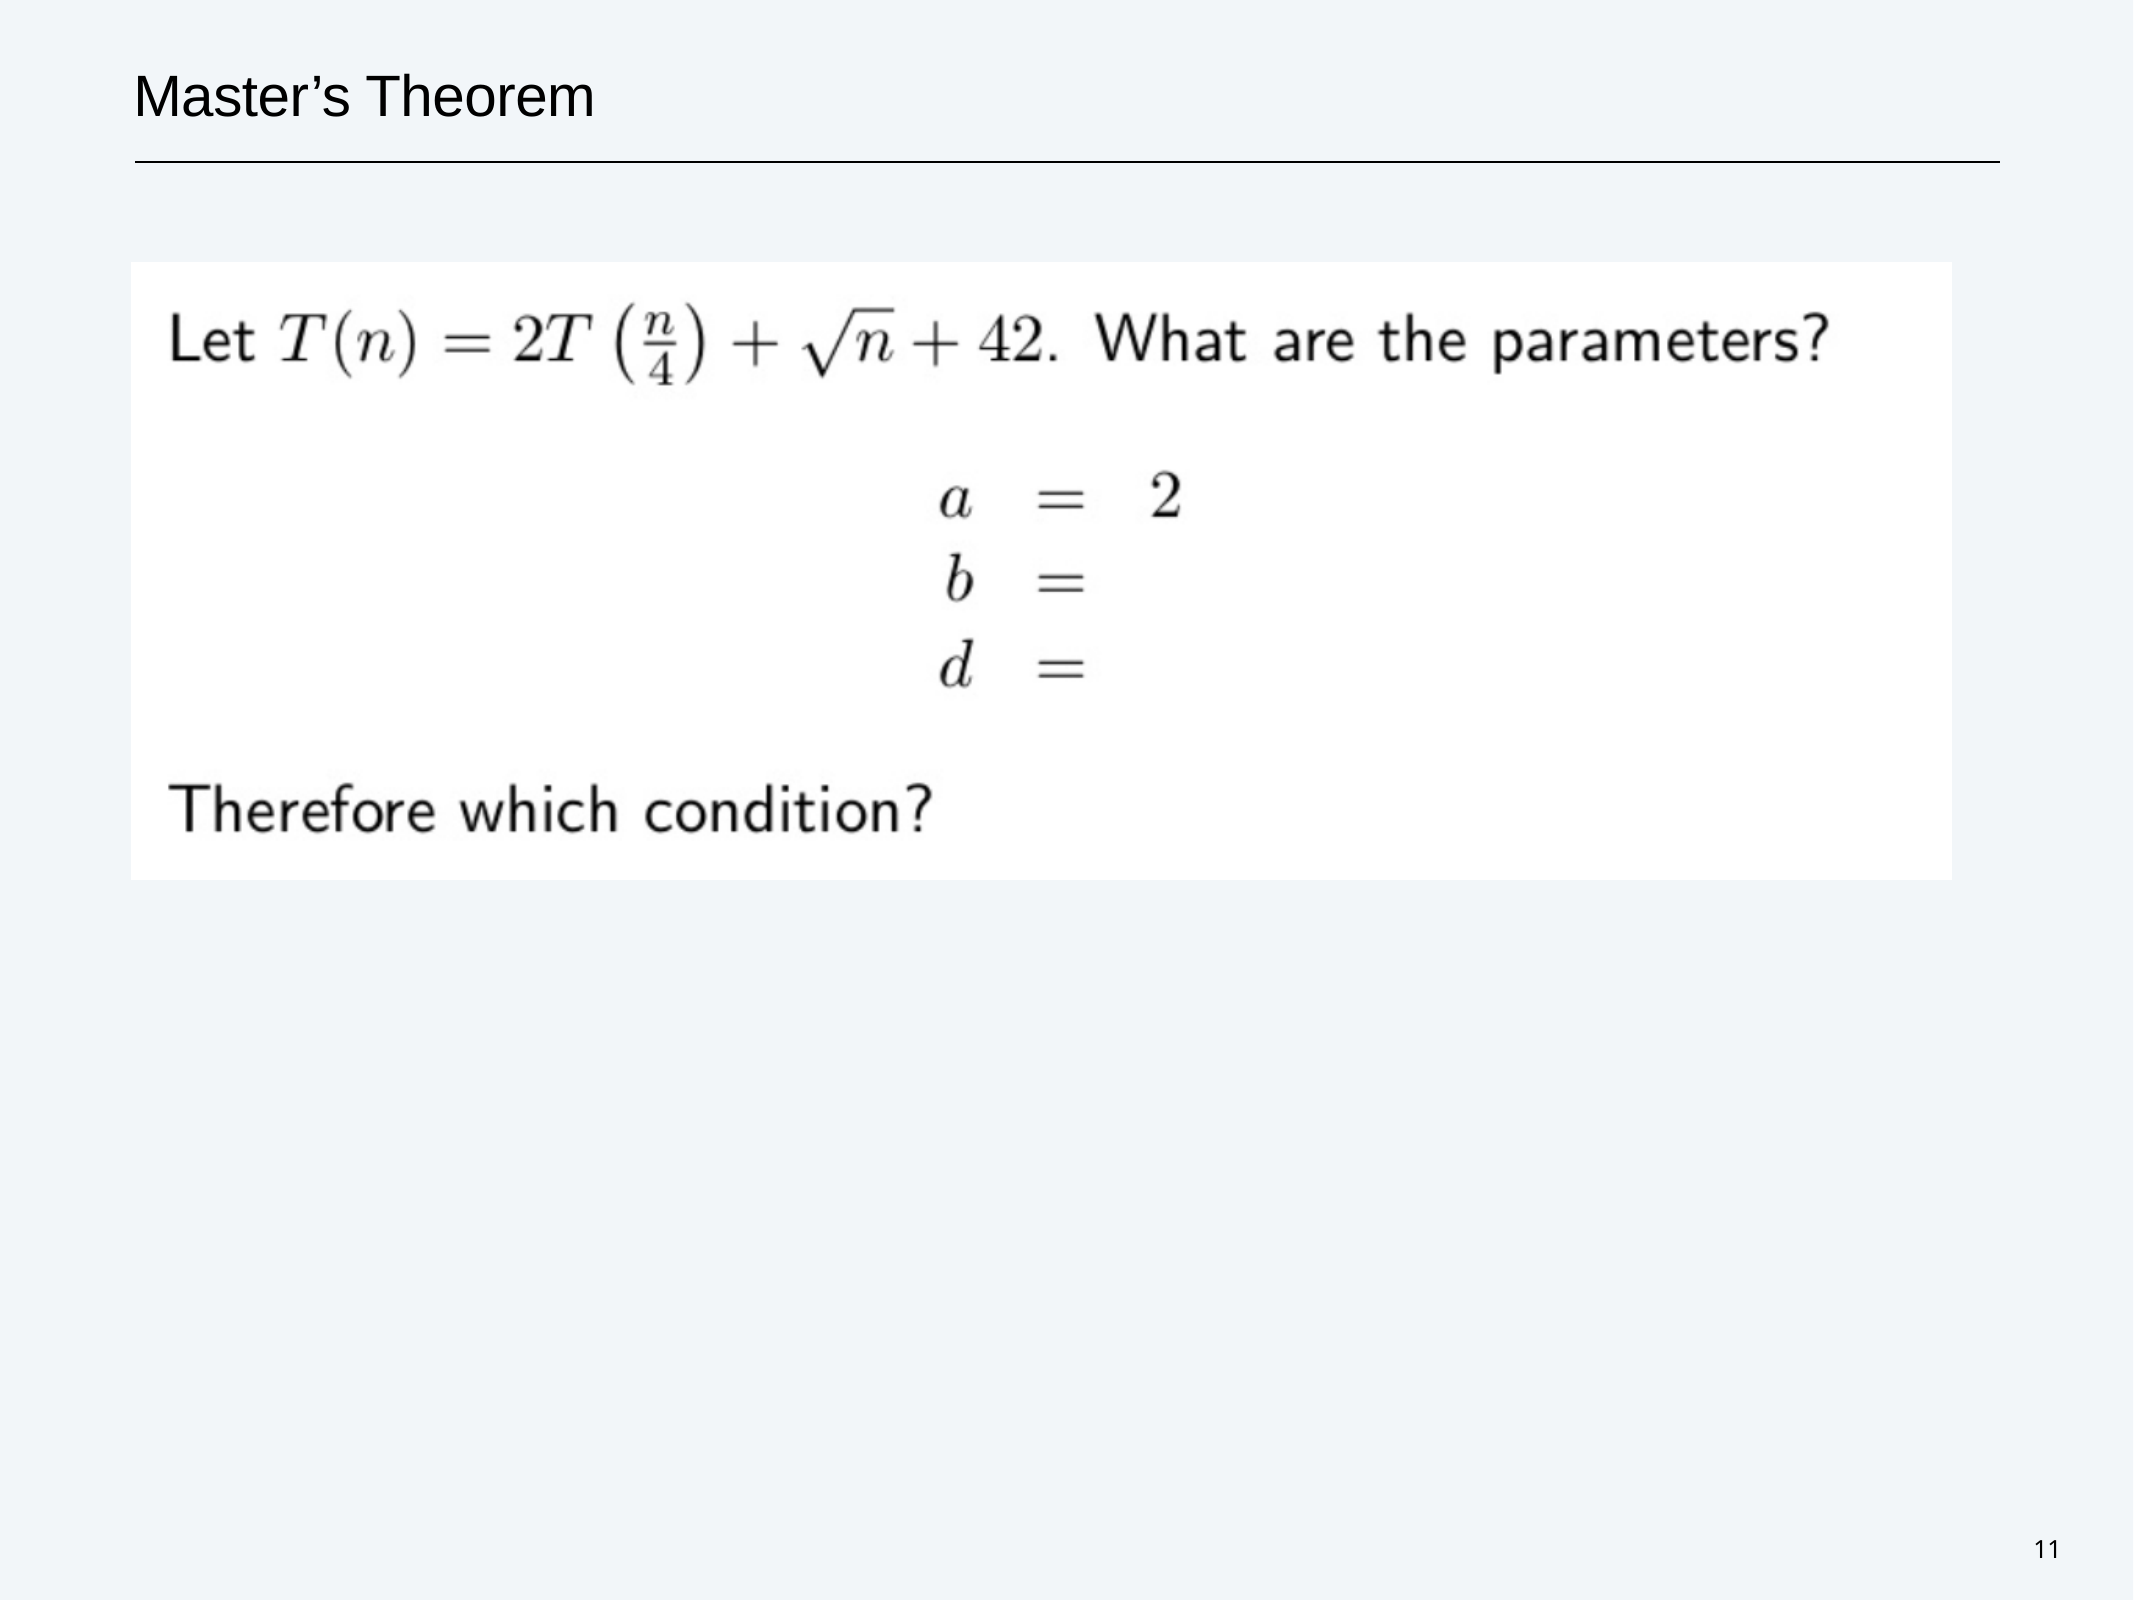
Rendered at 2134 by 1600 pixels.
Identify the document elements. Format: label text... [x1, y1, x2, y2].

slide_number 11 [2029, 1532, 2070, 1600]
picture [130, 262, 1952, 880]
title Master’s Theorem [131, 56, 1542, 260]
